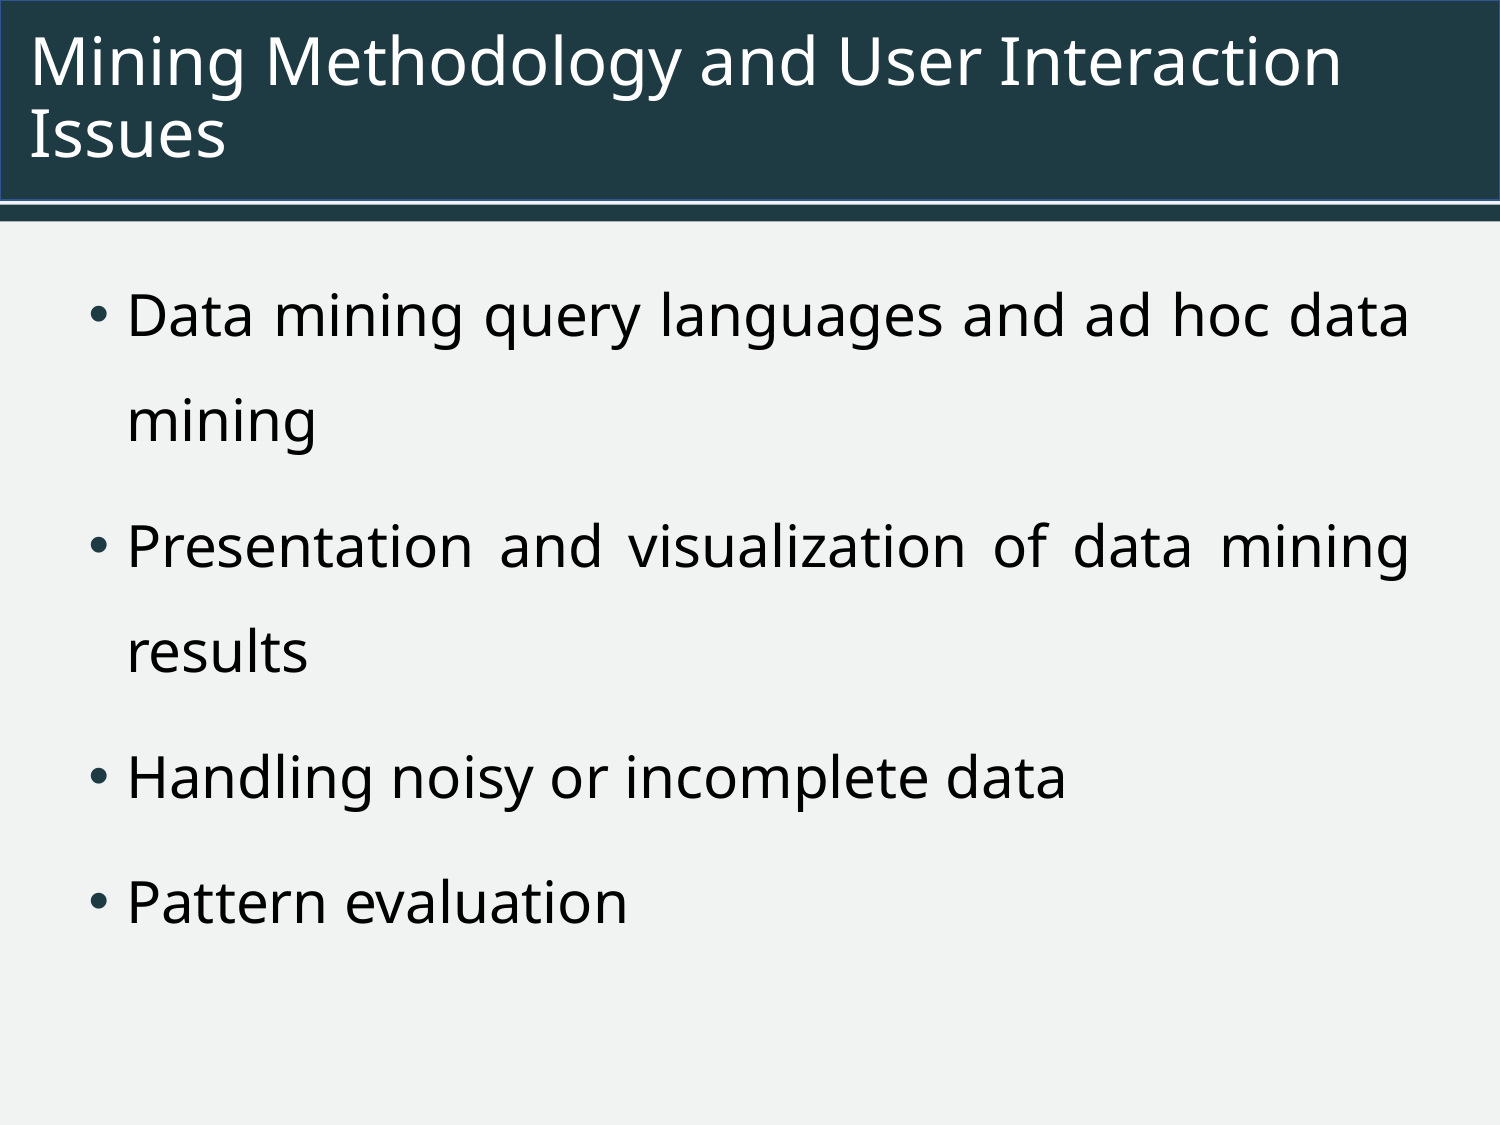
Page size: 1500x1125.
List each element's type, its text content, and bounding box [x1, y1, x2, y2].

title Mining Methodology and User Interaction Issues [14, 0, 1500, 200]
list Data mining query languages and ad hoc data mining Presentation and visualization of data mining results Handling noisy or incomplete data Pattern evaluation [73, 235, 1427, 960]
